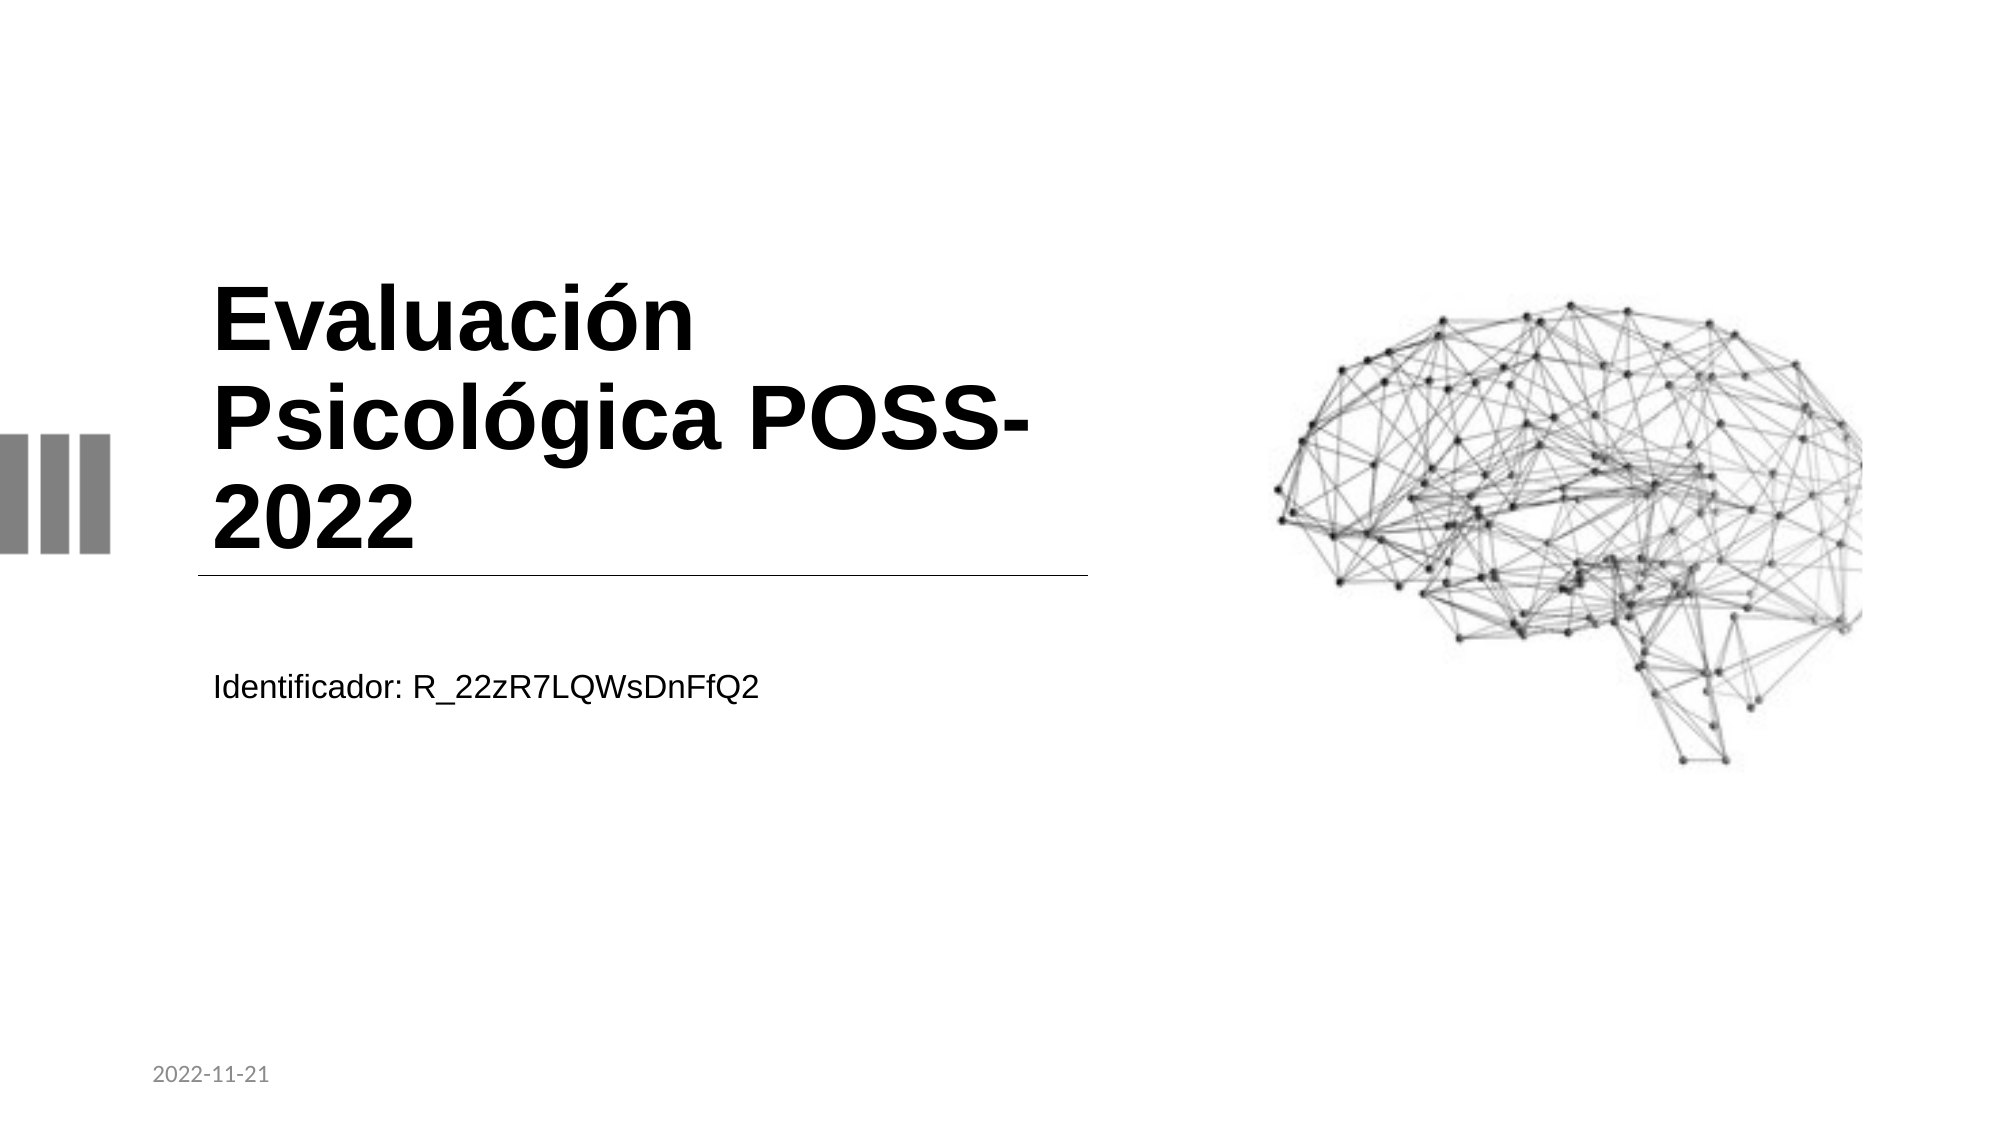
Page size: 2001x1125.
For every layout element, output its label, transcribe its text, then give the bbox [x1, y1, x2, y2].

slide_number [137, 1042, 588, 1103]
title Evaluación Psicológica POSS-2022 [197, 184, 1088, 576]
picture [0, 420, 123, 563]
picture [1202, 208, 1863, 860]
subtitle Identificador: R_22zR7LQWsDnFfQ2 [197, 590, 1398, 863]
